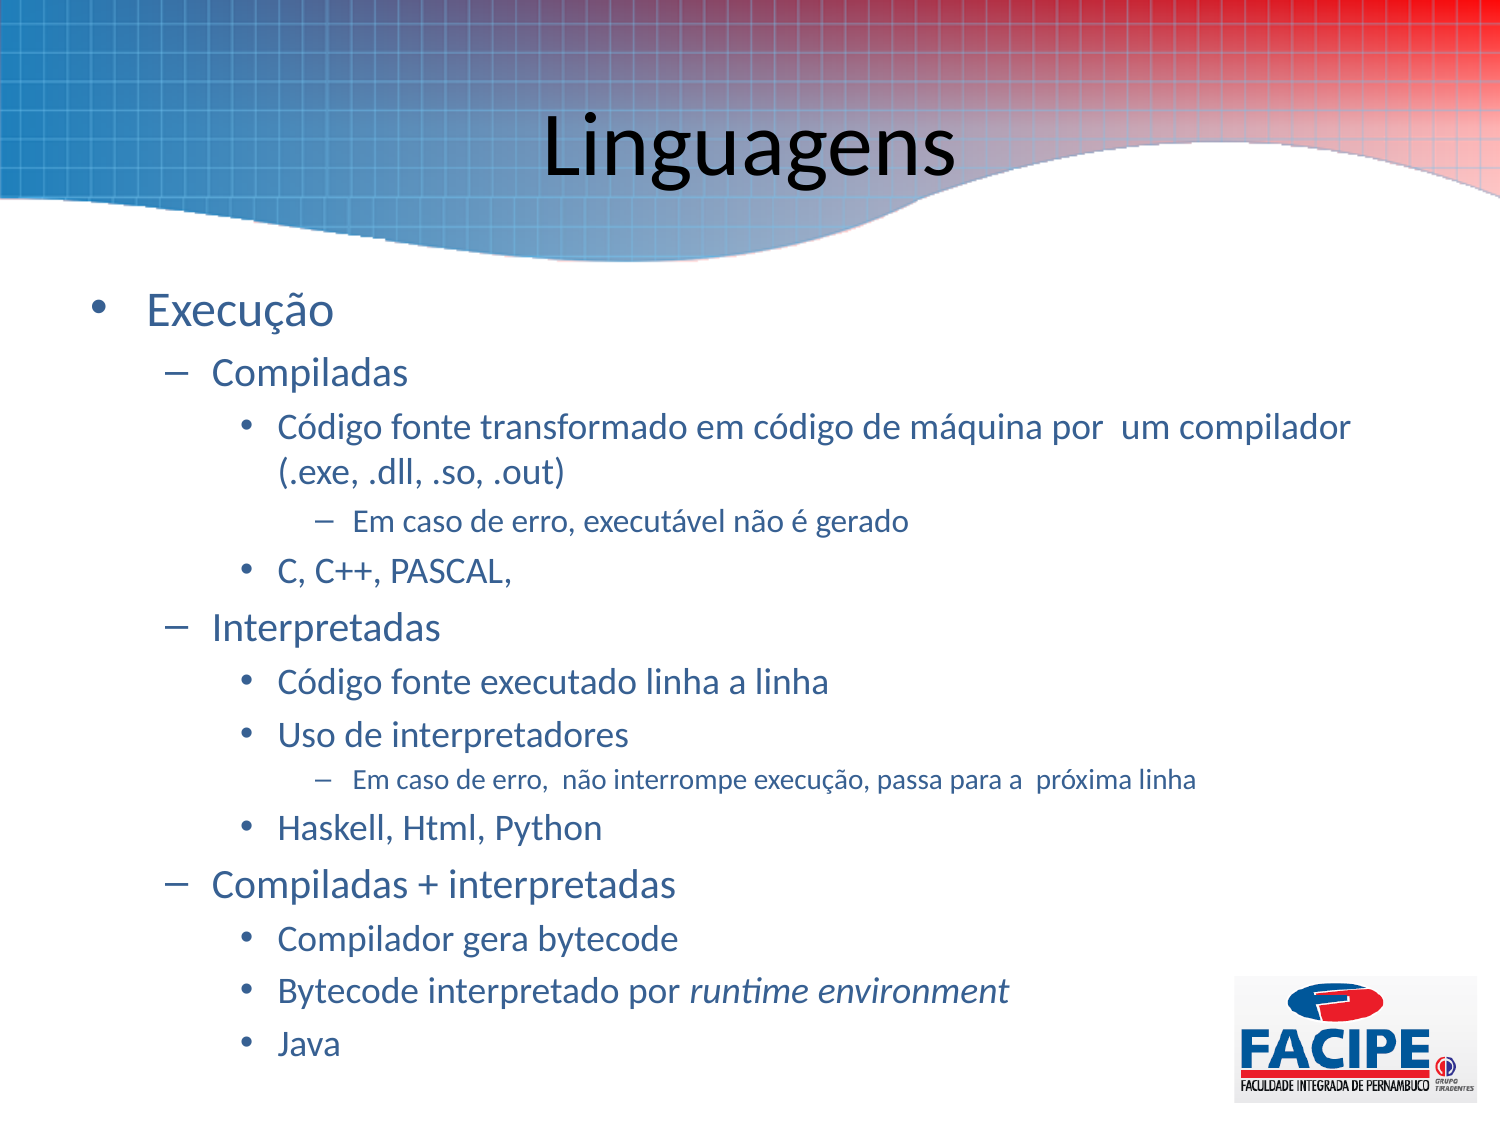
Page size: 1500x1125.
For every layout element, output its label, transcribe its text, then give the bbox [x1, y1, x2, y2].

title Linguagens [74, 44, 1426, 233]
picture [1234, 976, 1478, 1103]
list Execução Compiladas Código fonte transformado em código de máquina por um compilador (.exe, .dll, .so, .out) Em caso de erro, executável não é gerado C, C++, PASCAL, Interpretadas Código fonte executado linha a linha Uso de interpretadores Em caso de erro, não interrompe execução, passa para a próxima linha Haskell, Html, Python Compiladas + interpretadas Compilador gera bytecode Bytecode interpretado por runtime environment Java [74, 268, 1426, 1012]
picture [0, 0, 1500, 270]
